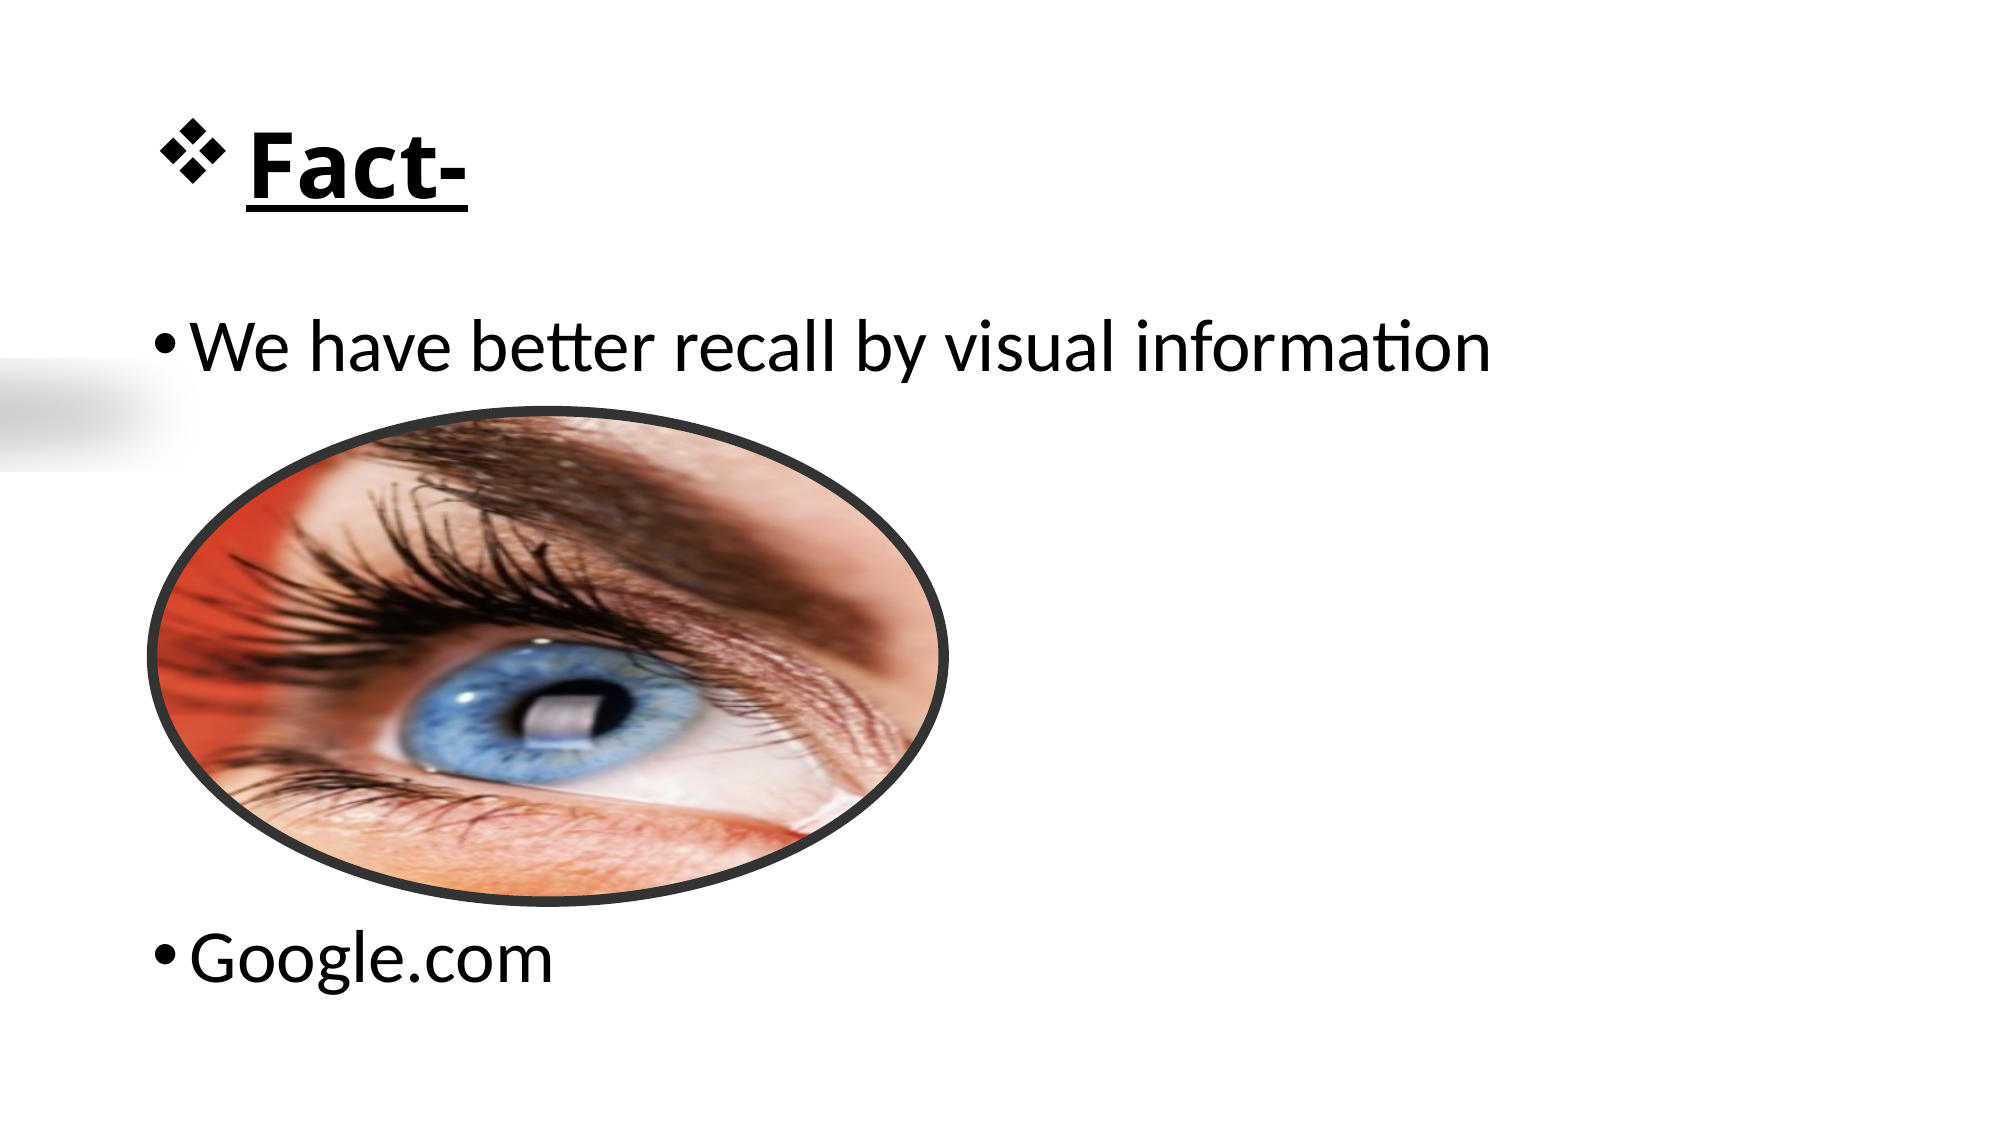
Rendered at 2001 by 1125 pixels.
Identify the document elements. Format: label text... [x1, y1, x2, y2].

title Fact- [137, 59, 1863, 278]
list We have better recall by visual information Google.com [137, 299, 1863, 1014]
picture [151, 410, 944, 902]
